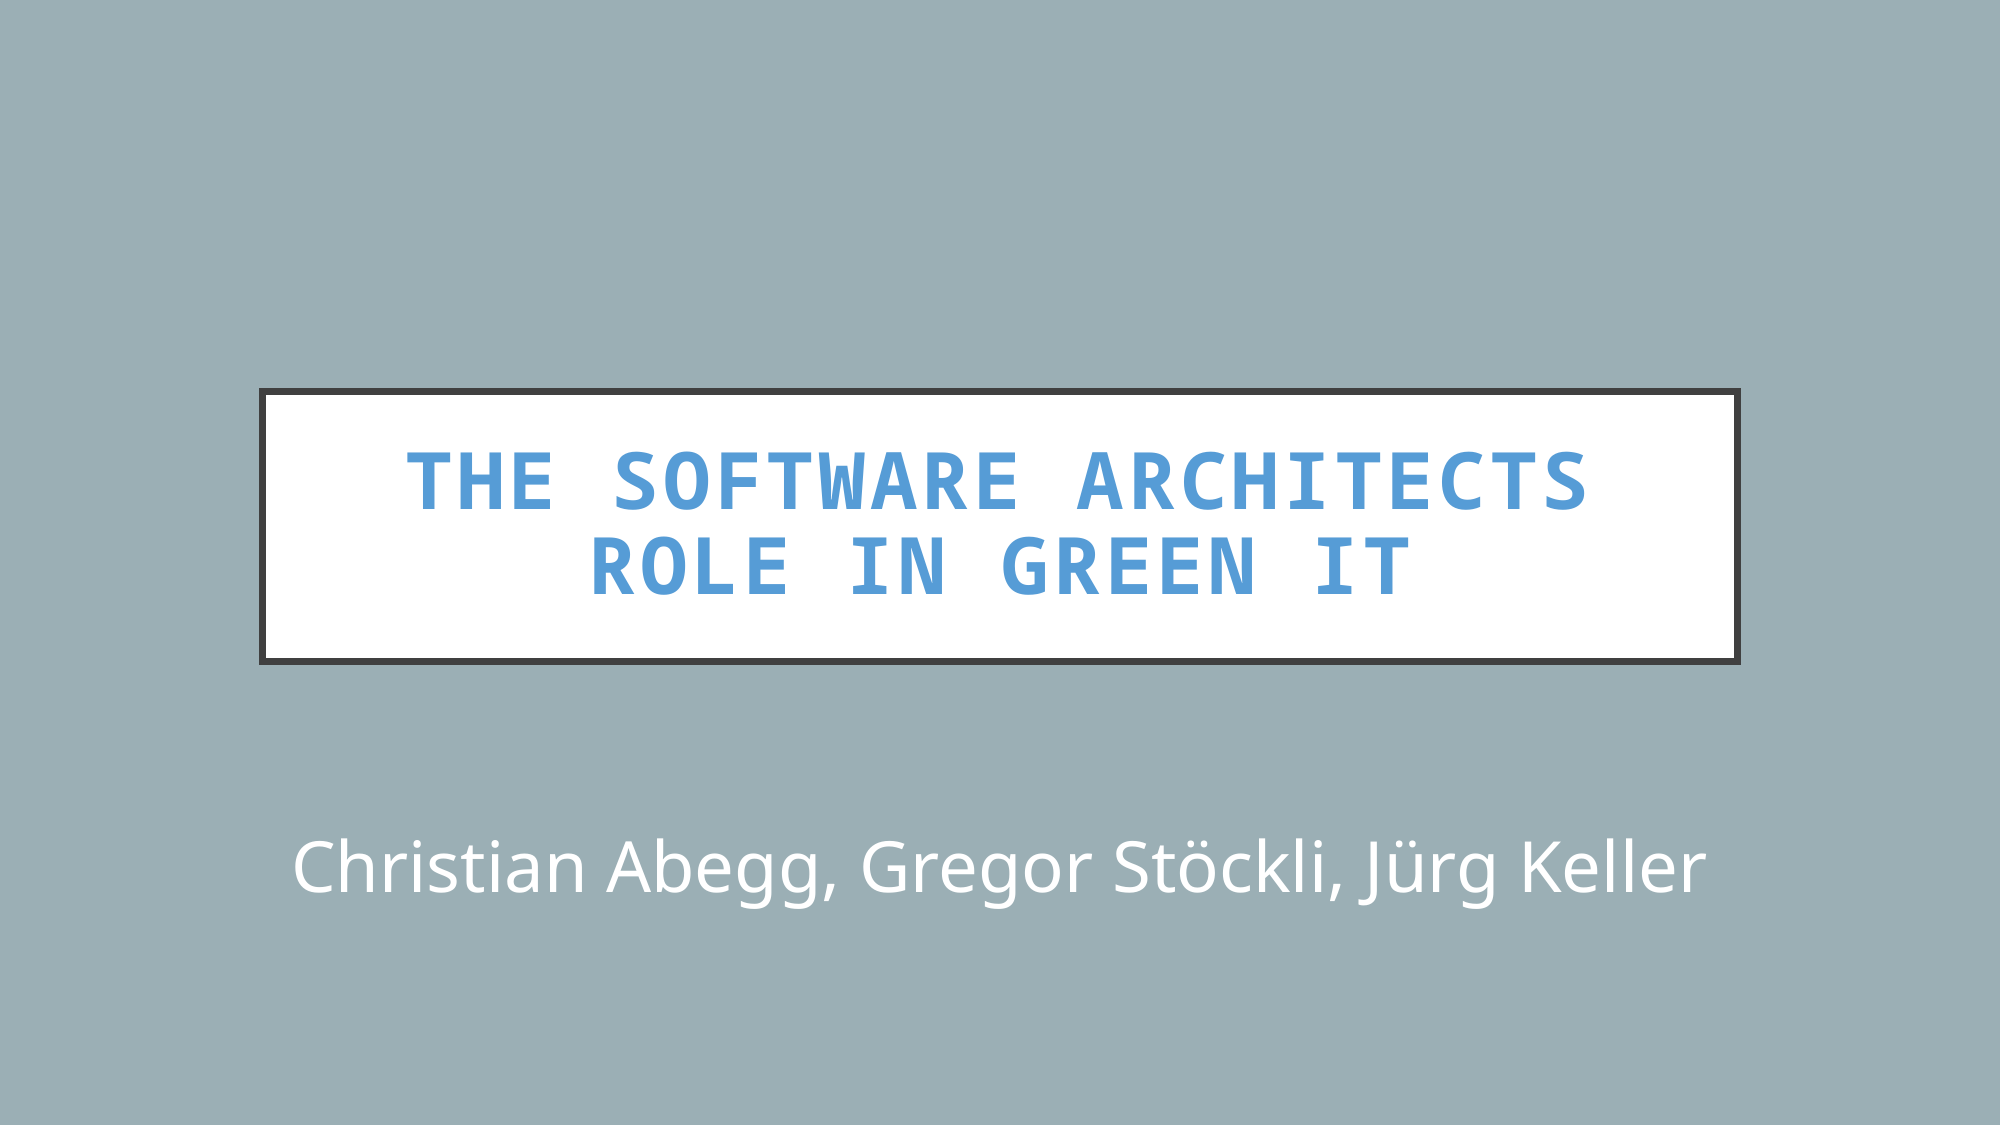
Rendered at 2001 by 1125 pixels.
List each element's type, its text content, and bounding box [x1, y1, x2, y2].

subtitle Christian Abegg, Gregor Stöckli, Jürg Keller [262, 713, 1738, 918]
title The software architects role in Green IT [259, 388, 1741, 665]
